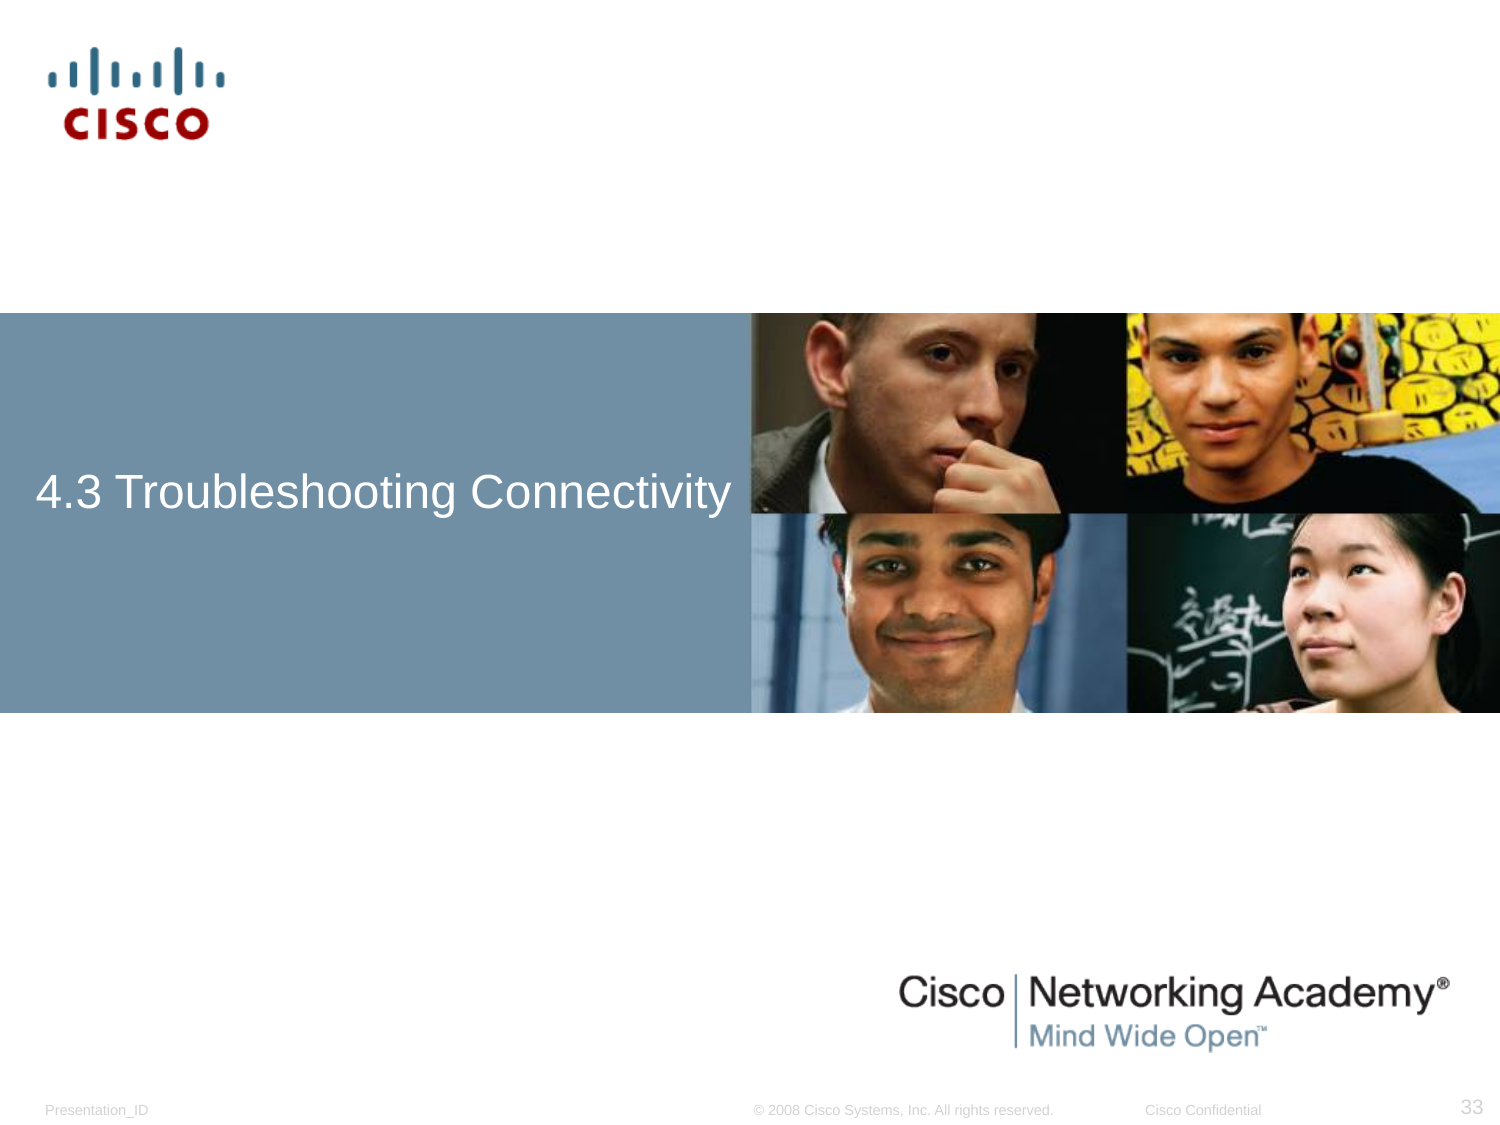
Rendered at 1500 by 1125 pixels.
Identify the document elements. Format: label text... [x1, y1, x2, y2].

picture [40, 19, 233, 168]
title 4.3 Troubleshooting Connectivity [21, 371, 761, 615]
picture [0, 313, 1500, 713]
picture [899, 974, 1450, 1053]
